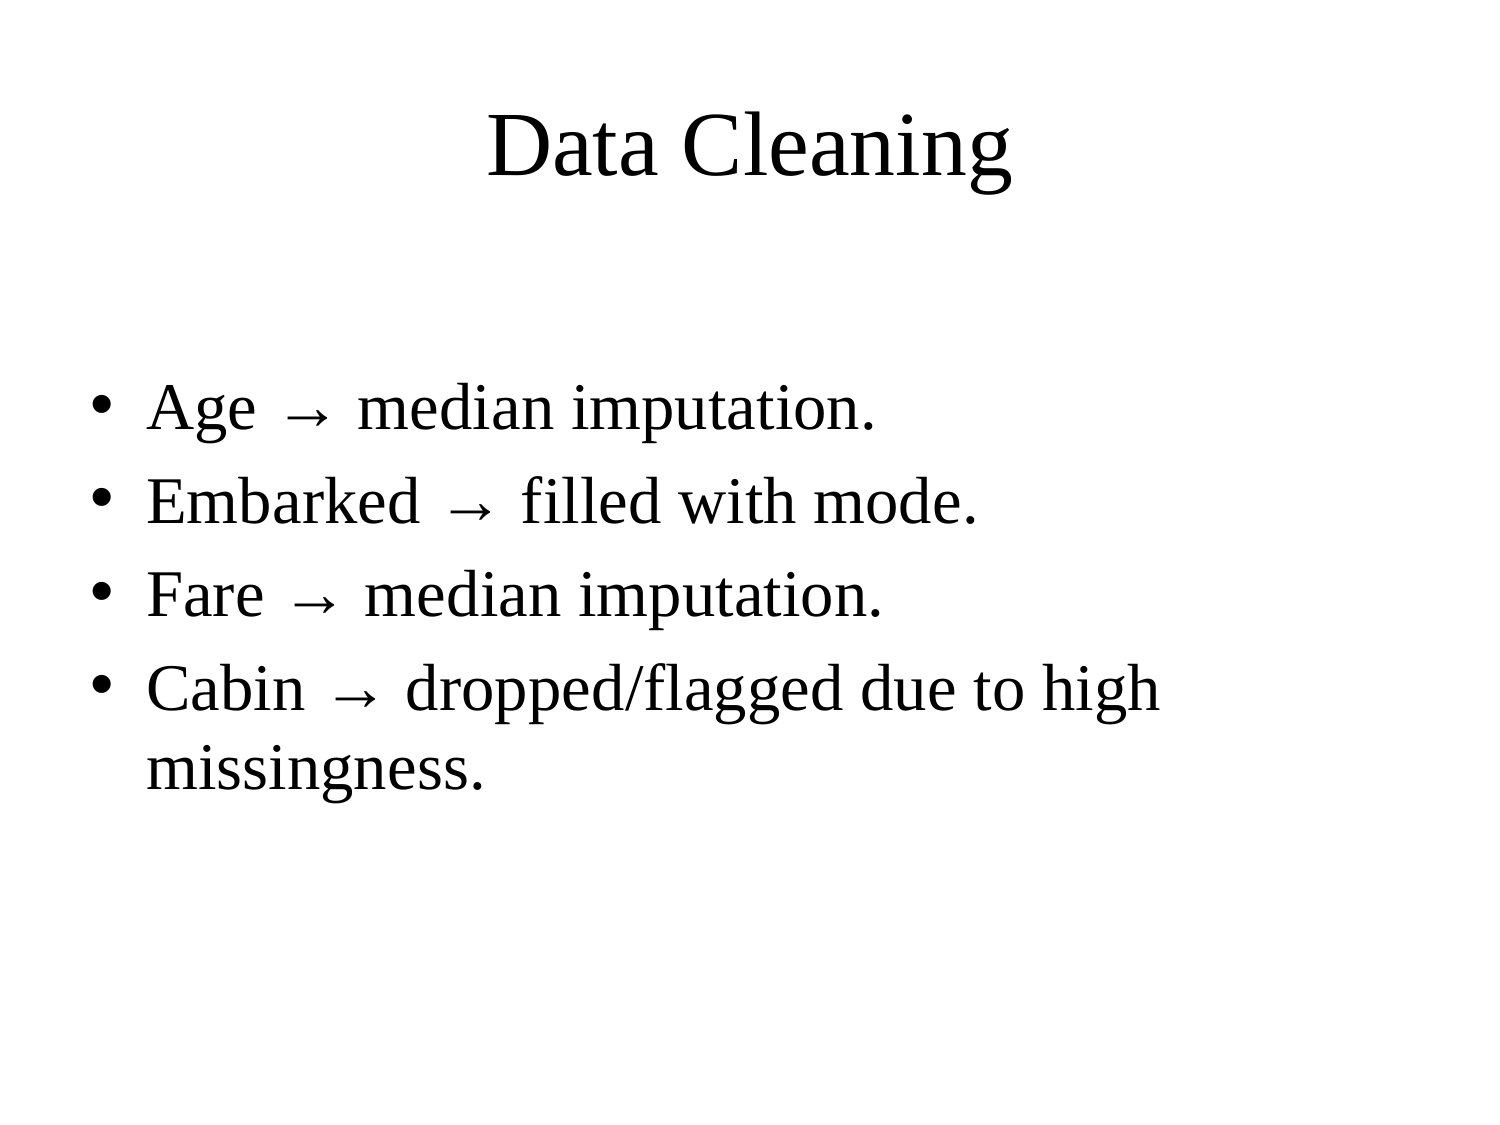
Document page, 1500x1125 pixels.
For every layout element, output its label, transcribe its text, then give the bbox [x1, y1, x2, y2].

title Data Cleaning [75, 45, 1425, 233]
list Age → median imputation. Embarked → filled with mode. Fare → median imputation. Cabin → dropped/flagged due to high missingness. [75, 262, 1425, 1005]
